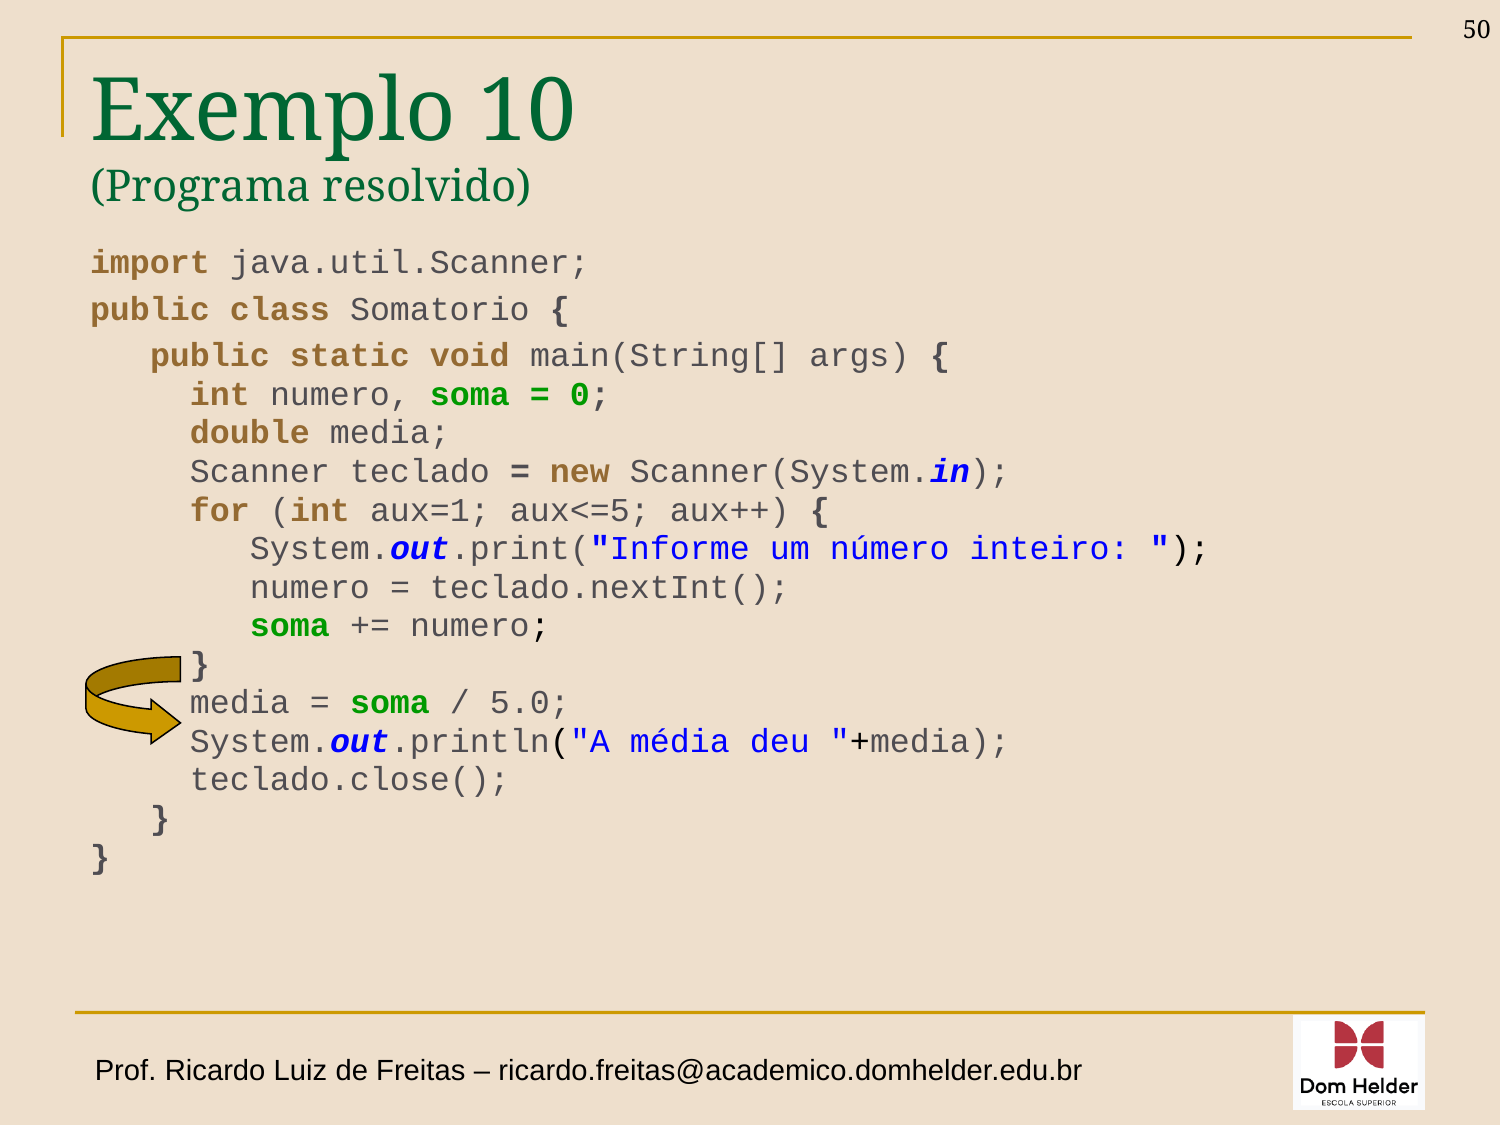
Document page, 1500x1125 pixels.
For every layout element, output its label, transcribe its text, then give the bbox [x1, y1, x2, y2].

title Exemplo 10 (Programa resolvido) [75, 45, 1425, 232]
text_box import java.util.Scanner; public class Somatorio { public static void main(String[] args) { int numero, soma = 0; double media; Scanner teclado = new Scanner(System.in); for (int aux=1; aux<=5; aux++) { System.out.print("Informe um número inteiro: "); numero = teclado.nextInt(); soma += numero; } media = soma / 5.0; System.out.println("A média deu "+media); teclado.close(); } } [74, 232, 1500, 953]
text_box [85, 656, 181, 744]
picture [1293, 1015, 1425, 1110]
slide_number 133 [86, 657, 180, 696]
slide_number 50 [1392, 0, 1500, 55]
